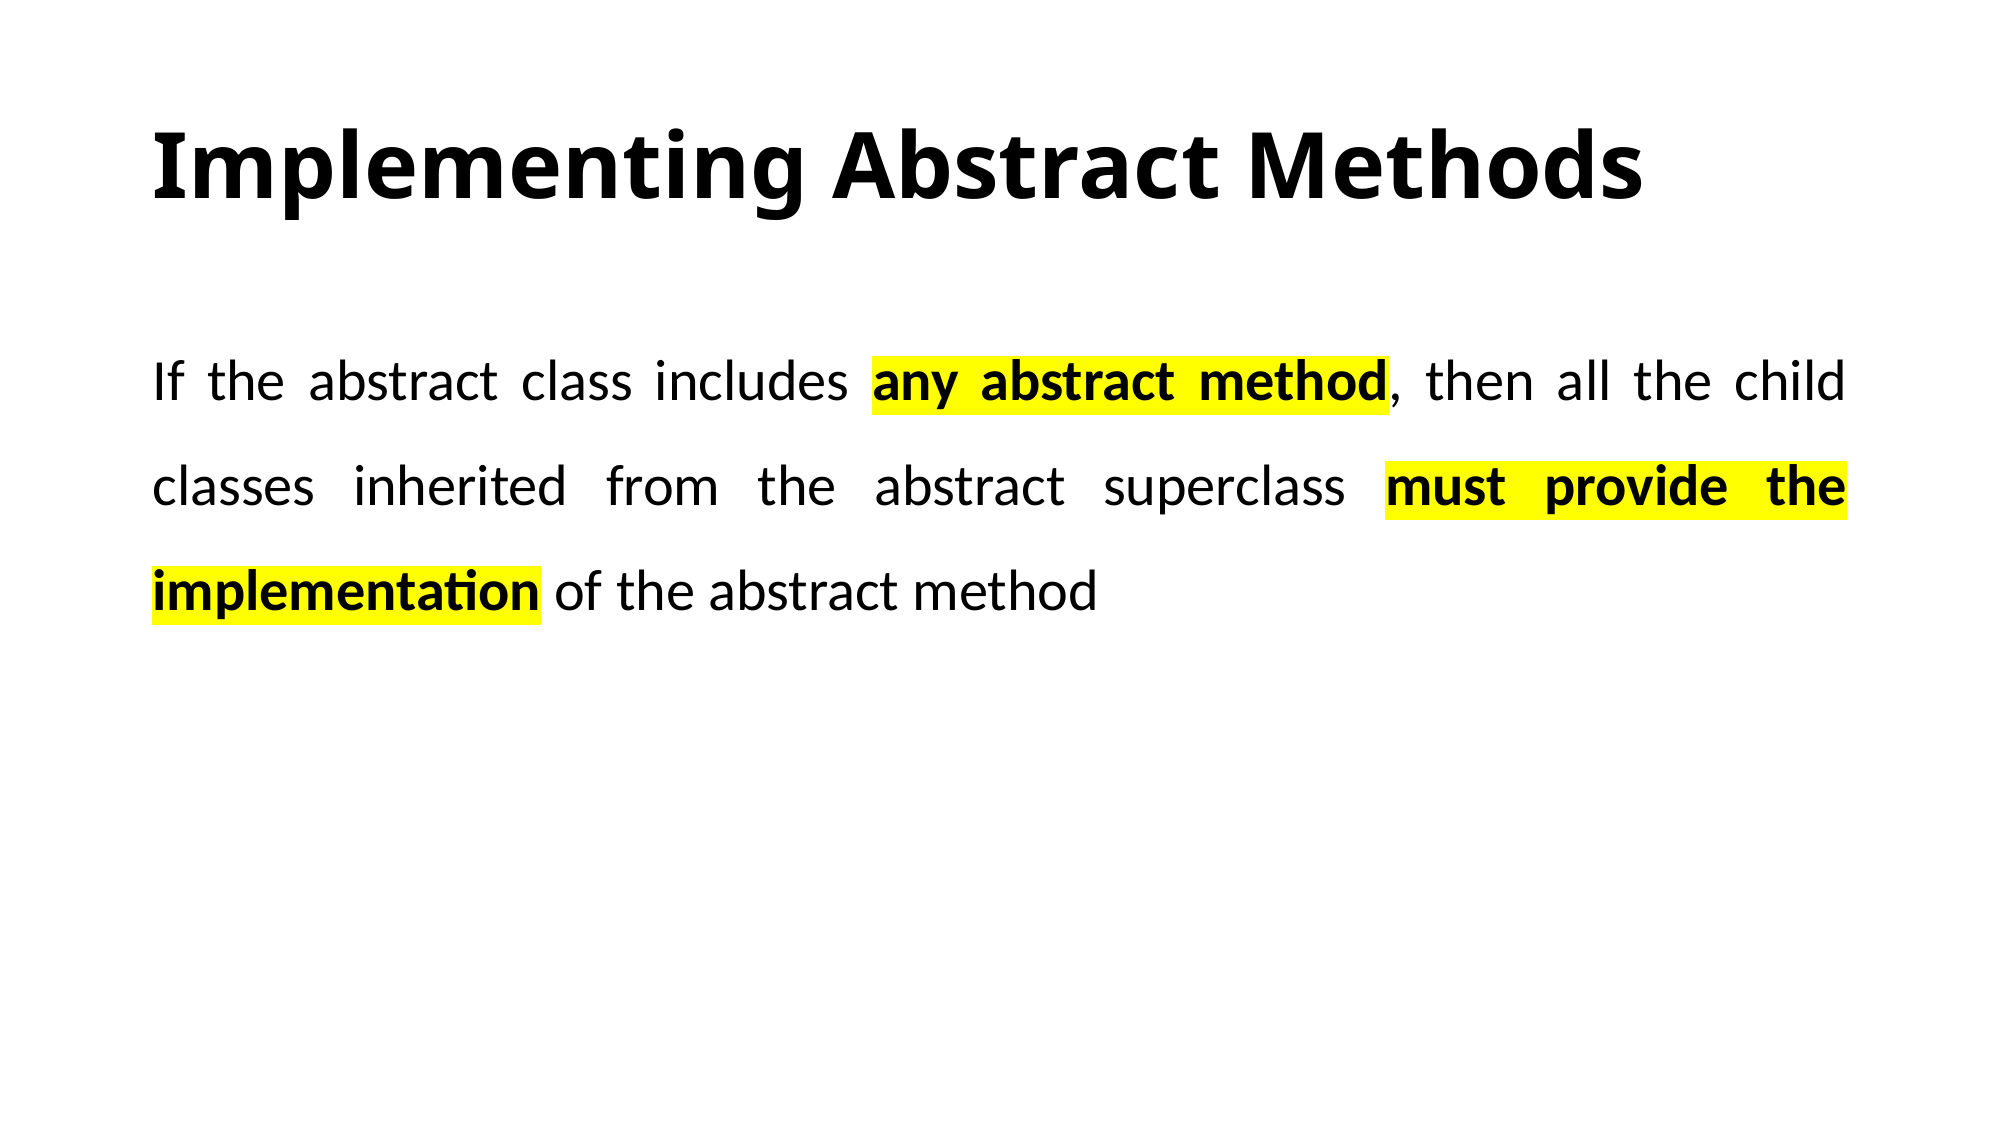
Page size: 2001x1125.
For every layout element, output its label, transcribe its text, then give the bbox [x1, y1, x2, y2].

title Implementing Abstract Methods [137, 59, 1863, 278]
list If the abstract class includes any abstract method, then all the child classes inherited from the abstract superclass must provide the implementation of the abstract method [137, 299, 1863, 1014]
